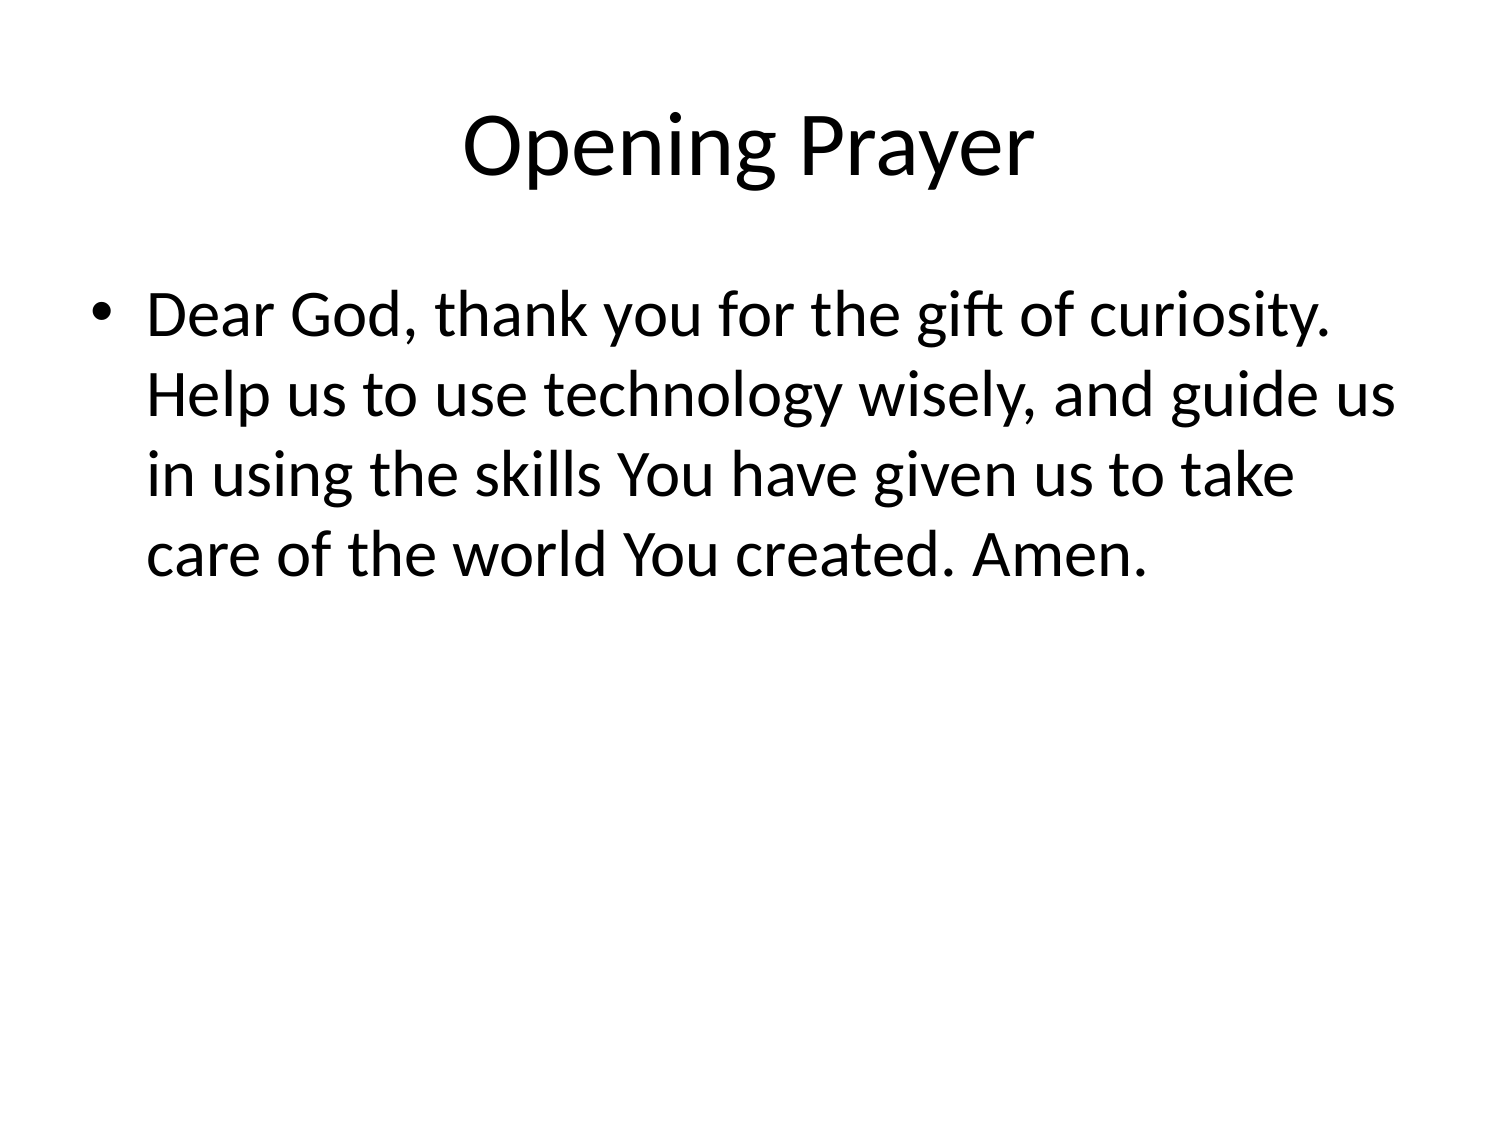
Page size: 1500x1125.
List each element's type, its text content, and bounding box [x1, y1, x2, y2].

title Opening Prayer [75, 45, 1425, 233]
list Dear God, thank you for the gift of curiosity. Help us to use technology wisely, and guide us in using the skills You have given us to take care of the world You created. Amen. [75, 262, 1425, 1005]
